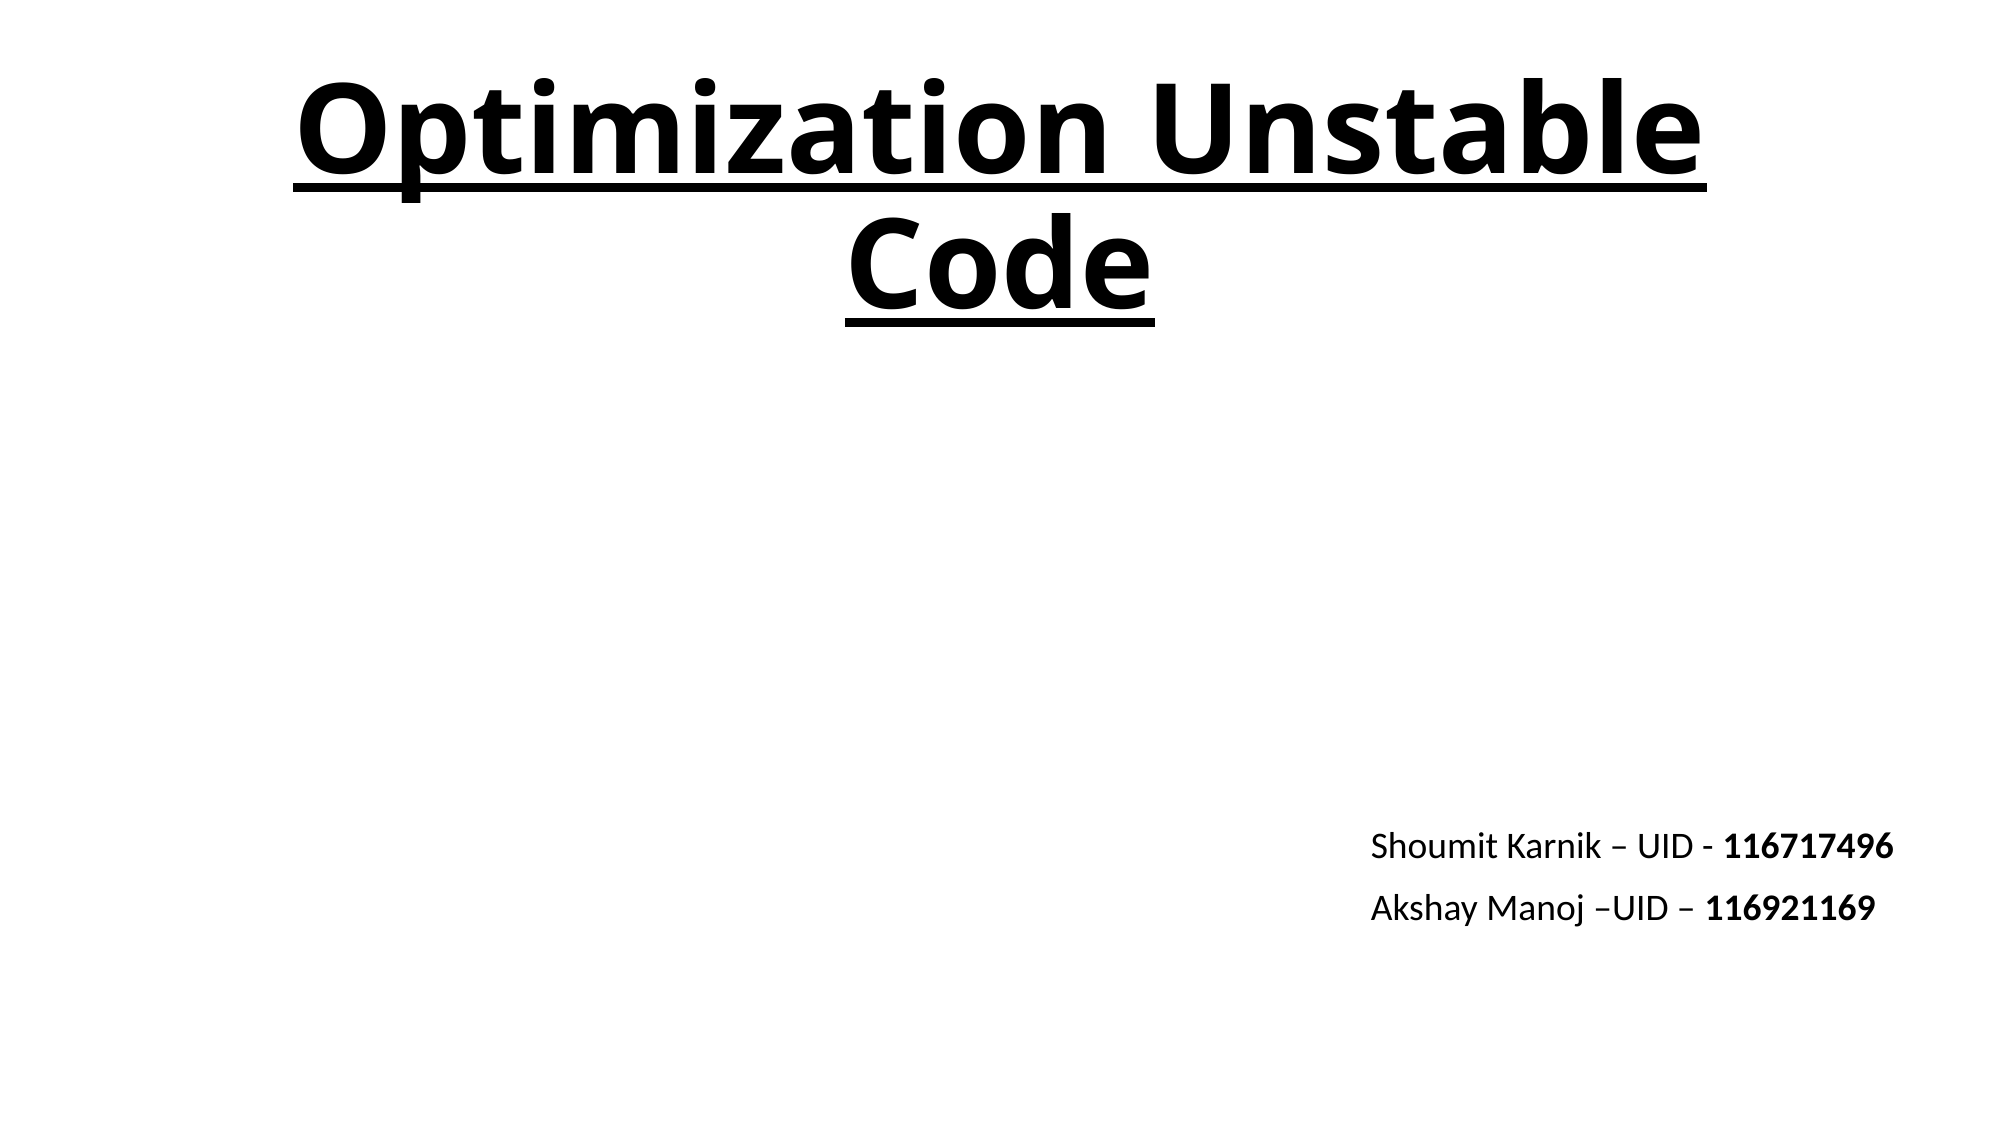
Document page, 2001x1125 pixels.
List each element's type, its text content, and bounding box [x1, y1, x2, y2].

title Optimization Unstable Code [249, 184, 1750, 344]
text_box Shoumit Karnik – UID - 116717496 Akshay Manoj –UID – 116921169 [1356, 810, 1927, 935]
